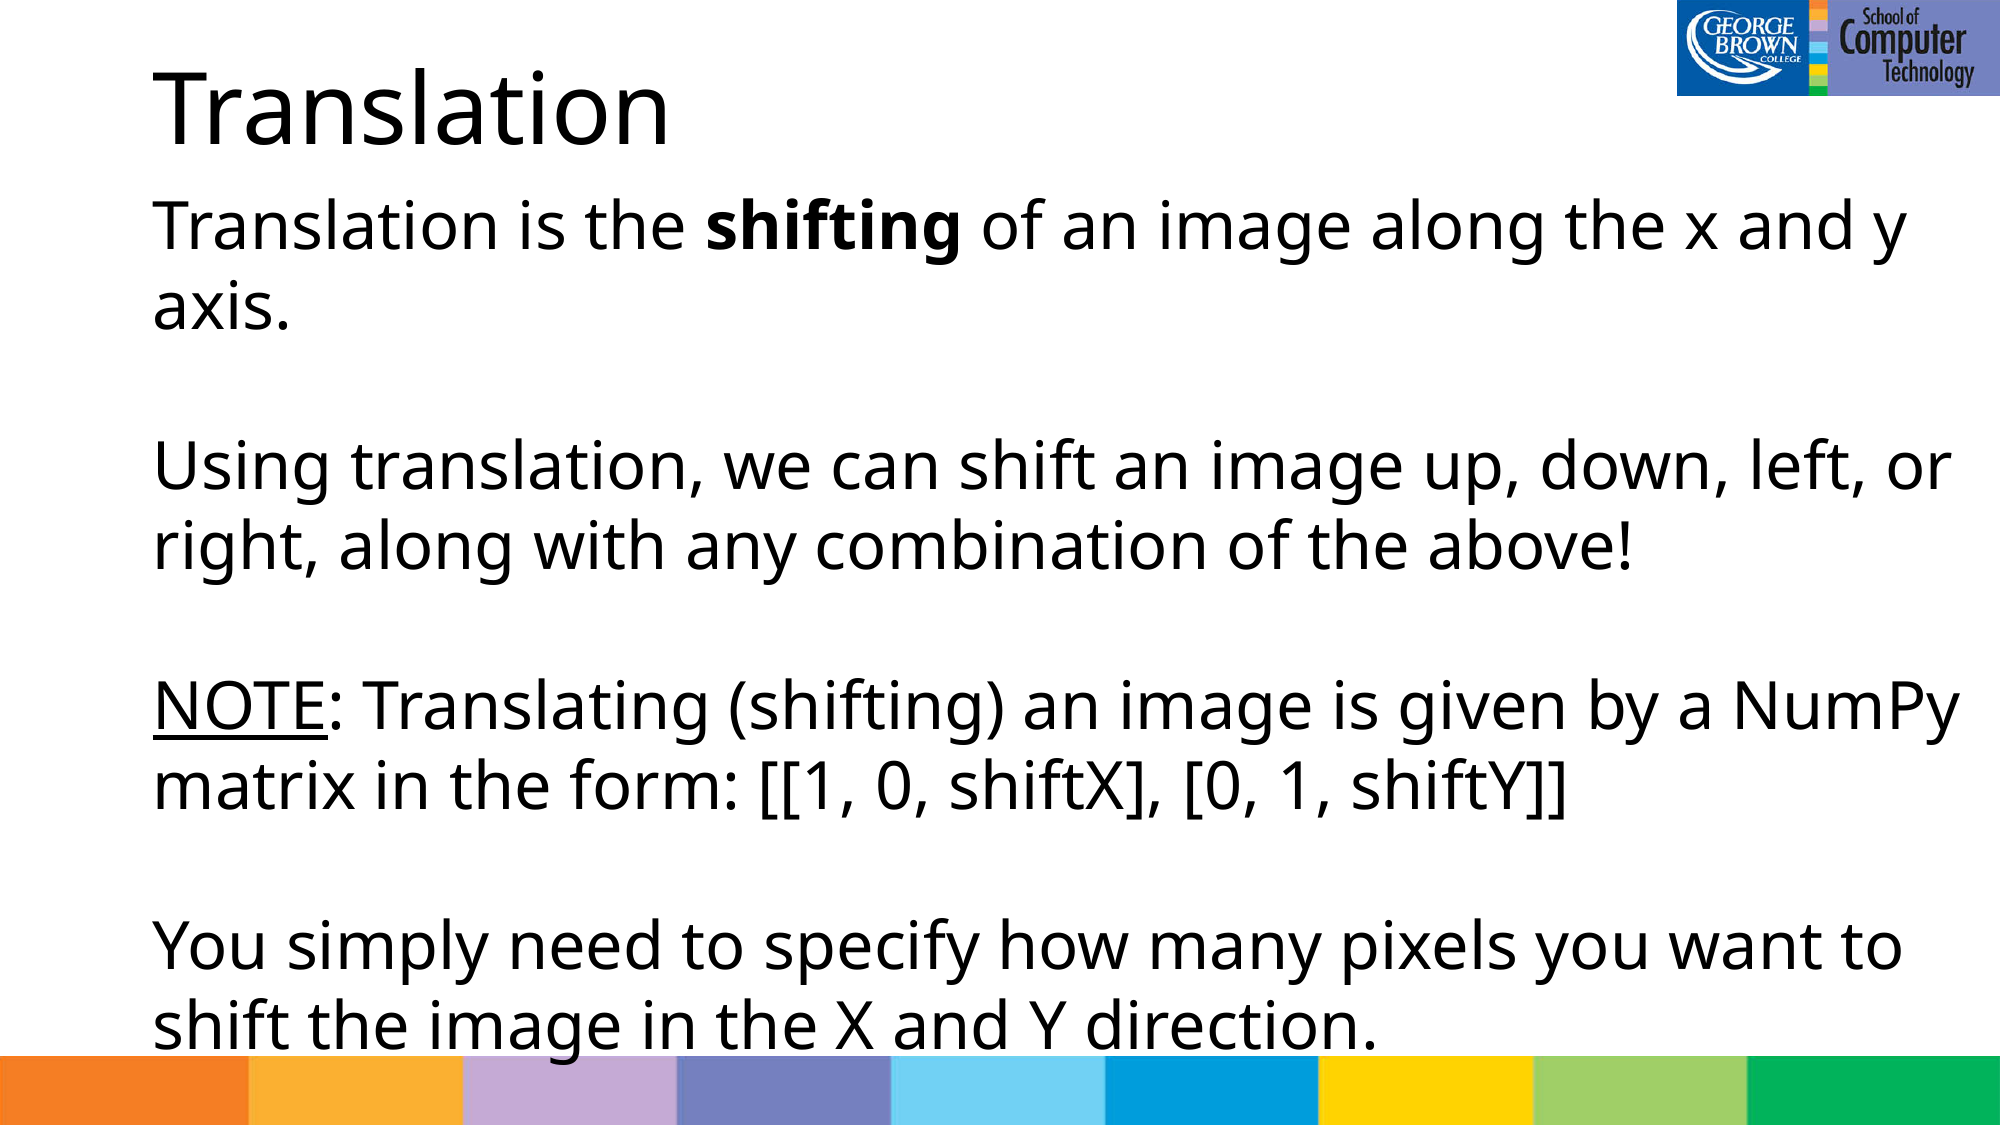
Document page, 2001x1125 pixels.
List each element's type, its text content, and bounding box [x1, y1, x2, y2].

title Translation [137, 3, 1863, 175]
text_box Translation is the shifting of an image along the x and y axis. Using translation, we can shift an image up, down, left, or right, along with any combination of the above! NOTE: Translating (shifting) an image is given by a NumPy matrix in the form: [[1, 0, shiftX], [0, 1, shiftY]] You simply need to specify how many pixels you want to shift the image in the X and Y direction. [137, 175, 2000, 1056]
picture [1677, 0, 2000, 96]
picture [1318, 1056, 2000, 1125]
picture [0, 1056, 1105, 1125]
